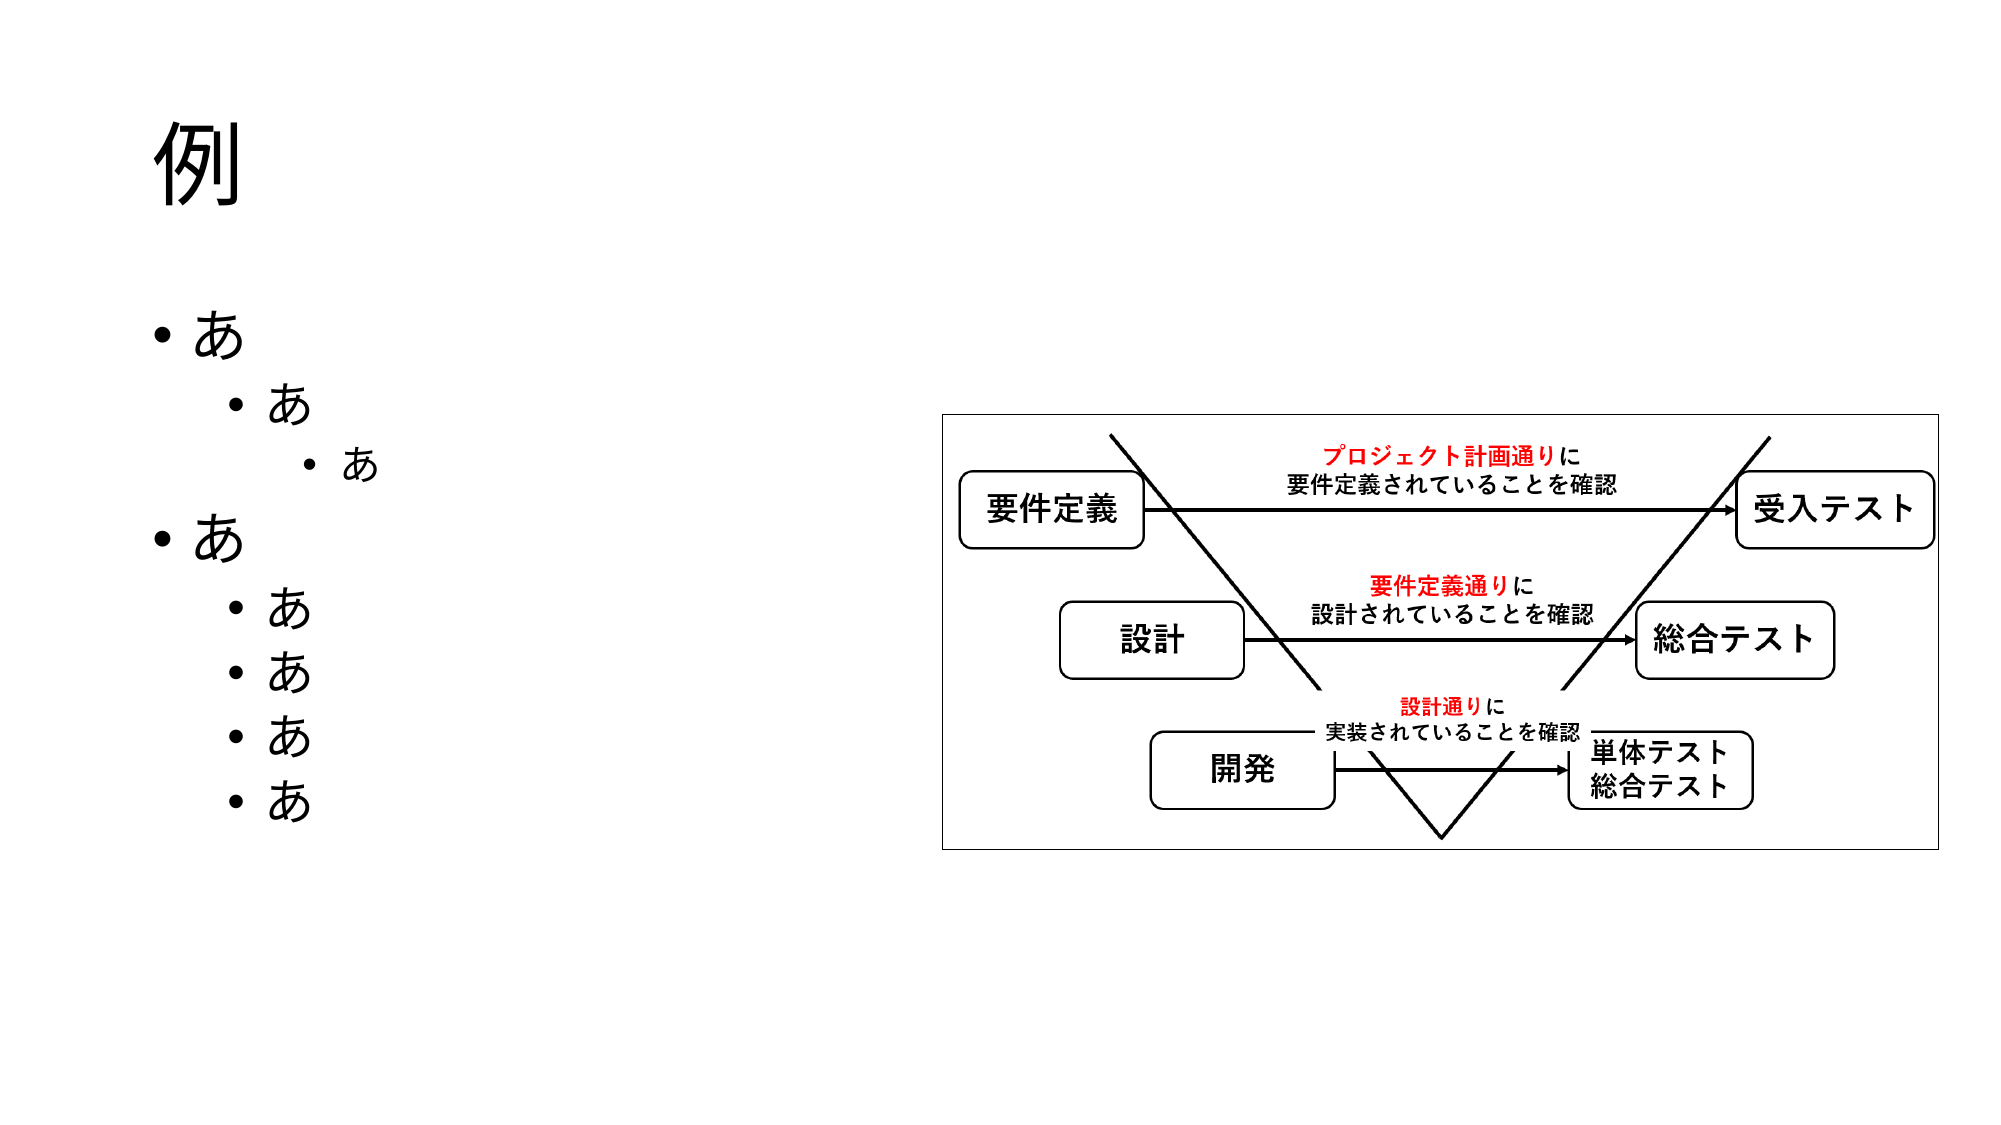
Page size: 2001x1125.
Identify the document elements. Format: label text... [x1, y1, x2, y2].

list あ あ あ あ あ あ あ あ [137, 299, 1863, 1014]
title 例 [137, 59, 1863, 278]
picture [942, 414, 1939, 850]
